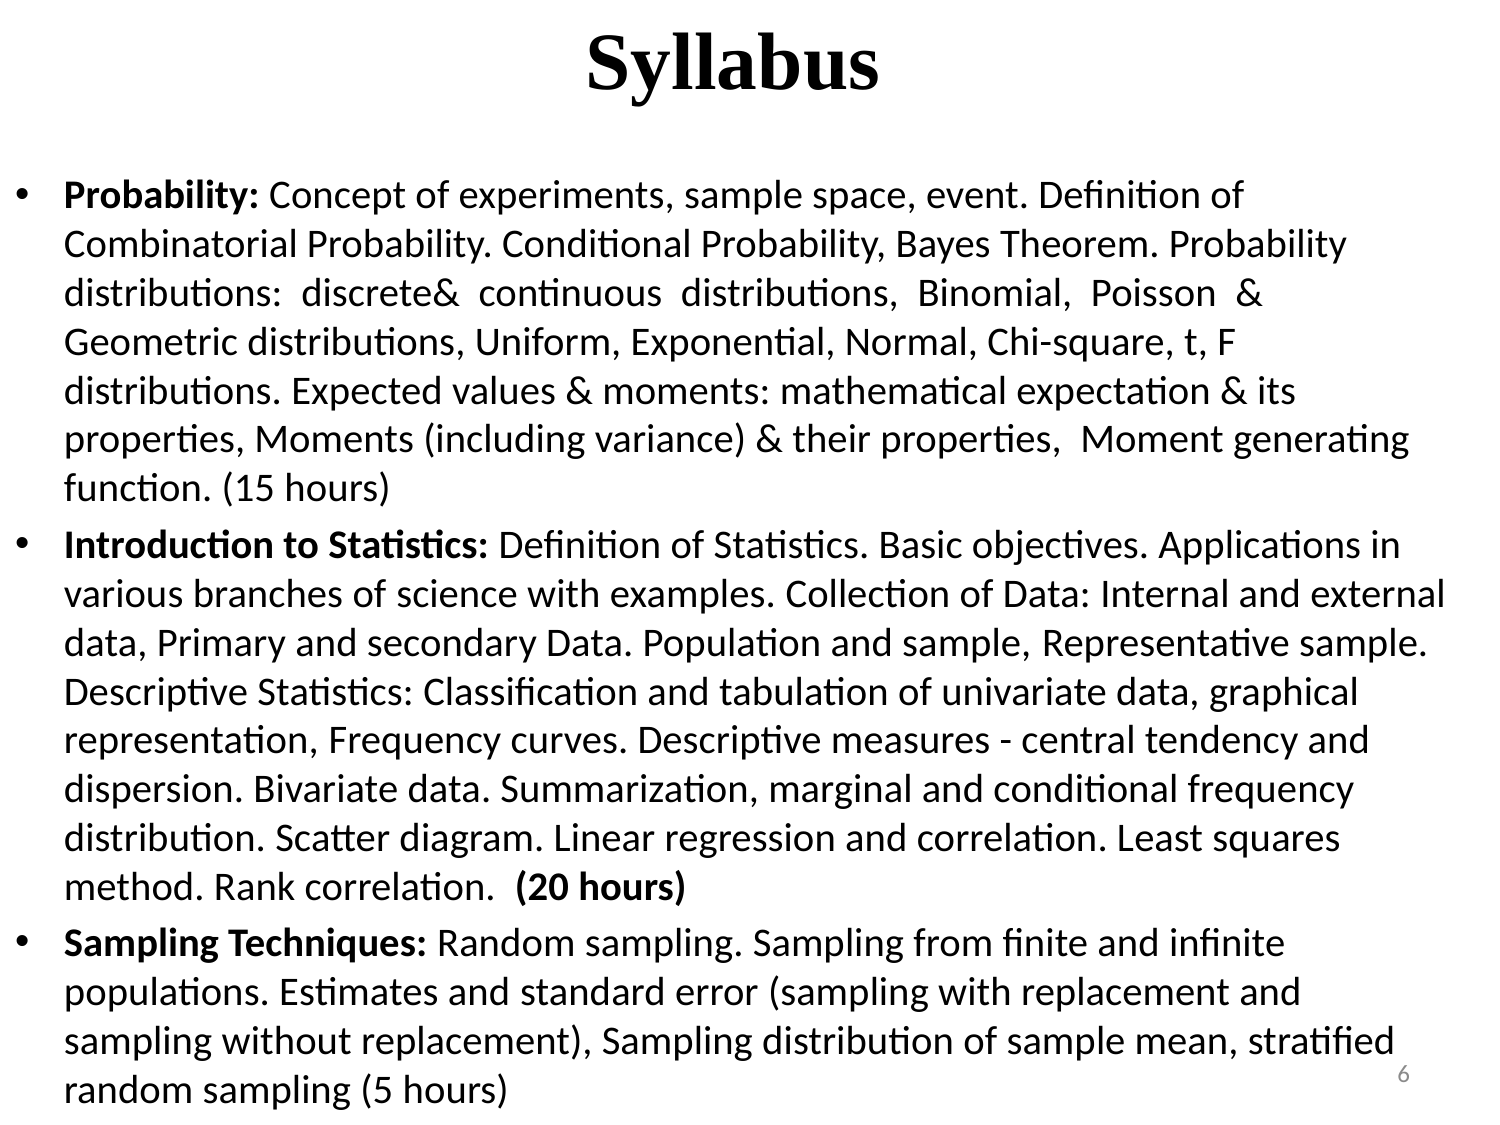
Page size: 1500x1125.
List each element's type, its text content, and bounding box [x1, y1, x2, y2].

title Syllabus [41, 0, 1425, 114]
list Probability: Concept of experiments, sample space, event. Definition of Combinatorial Probability. Conditional Probability, Bayes Theorem. Probability distributions: discrete& continuous distributions, Binomial, Poisson & Geometric distributions, Uniform, Exponential, Normal, Chi-square, t, F distributions. Expected values & moments: mathematical expectation & its properties, Moments (including variance) & their properties, Moment generating function. (15 hours) Introduction to Statistics: Definition of Statistics. Basic objectives. Applications in various branches of science with examples. Collection of Data: Internal and external data, Primary and secondary Data. Population and sample, Representative sample. Descriptive Statistics: Classification and tabulation of univariate data, graphical representation, Frequency curves. Descriptive measures - central tendency and dispersion. Bivariate data. Summarization, marginal and conditional frequency distribution. Scatter diagram. Linear regression and correlation. Least squares method. Rank correlation. (20 hours) Sampling Techniques: Random sampling. Sampling from finite and infinite populations. Estimates and standard error (sampling with replacement and sampling without replacement), Sampling distribution of sample mean, stratified random sampling (5 hours) [0, 160, 1471, 1125]
slide_number 6 [1074, 1042, 1425, 1103]
